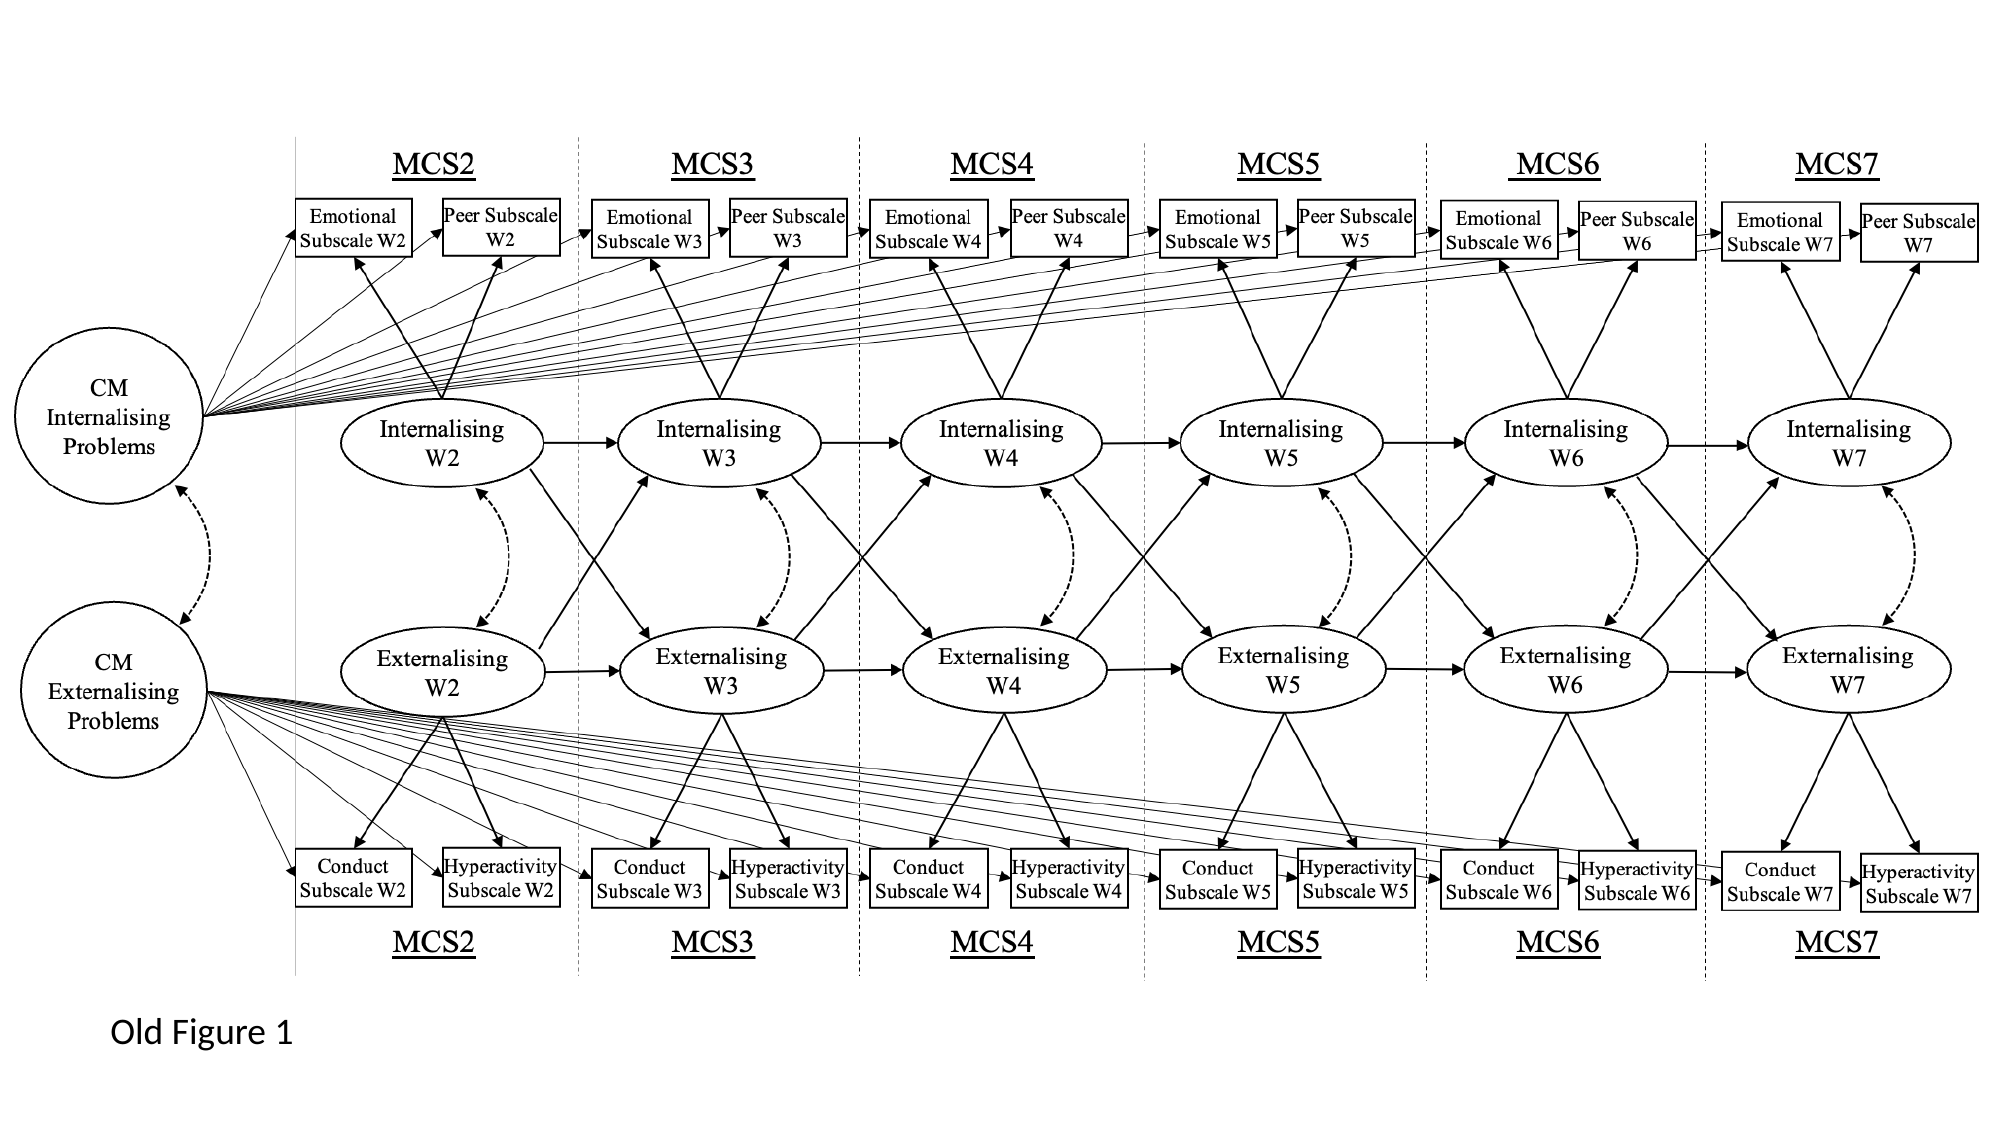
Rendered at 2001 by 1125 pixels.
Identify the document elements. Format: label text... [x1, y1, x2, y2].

picture [13, 131, 1994, 981]
text_box Old Figure 1 [95, 999, 401, 1060]
